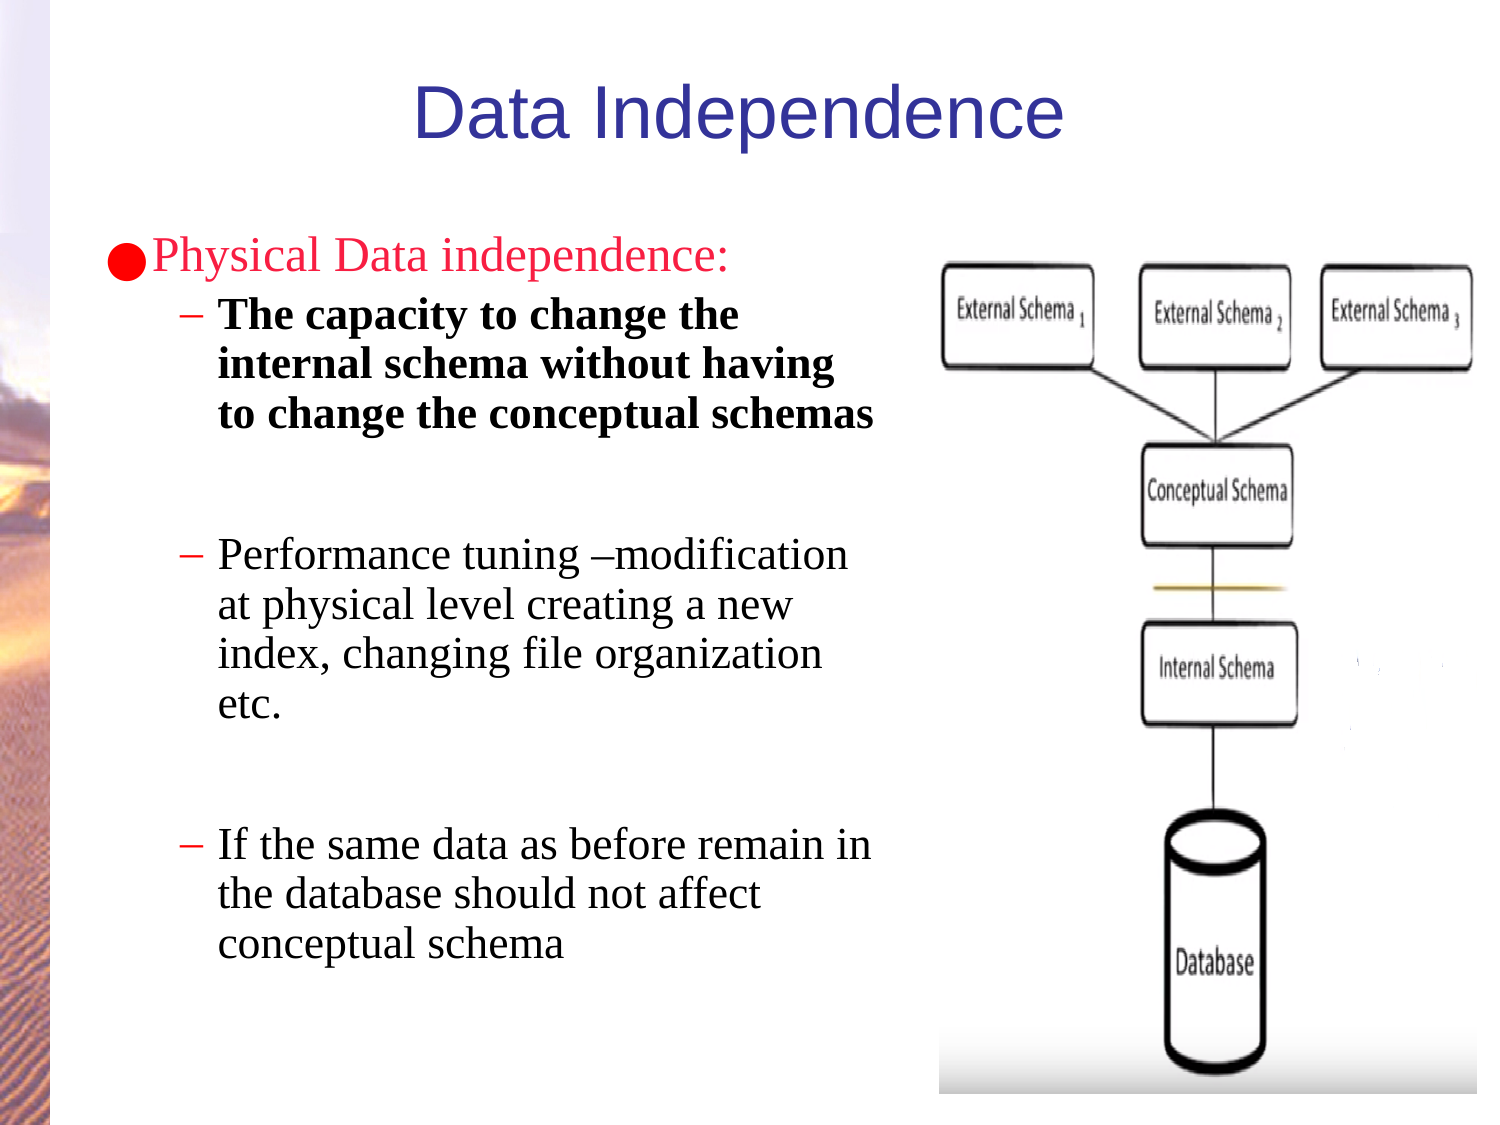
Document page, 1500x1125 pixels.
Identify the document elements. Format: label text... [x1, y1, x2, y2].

picture [0, 0, 50, 1125]
picture [938, 213, 1478, 1095]
title Data Independence [112, 35, 1388, 182]
list Physical Data independence: The capacity to change the internal schema without having to change the conceptual schemas Performance tuning –modification at physical level creating a new index, changing file organization etc. If the same data as before remain in the database should not affect conceptual schema [80, 213, 894, 1062]
